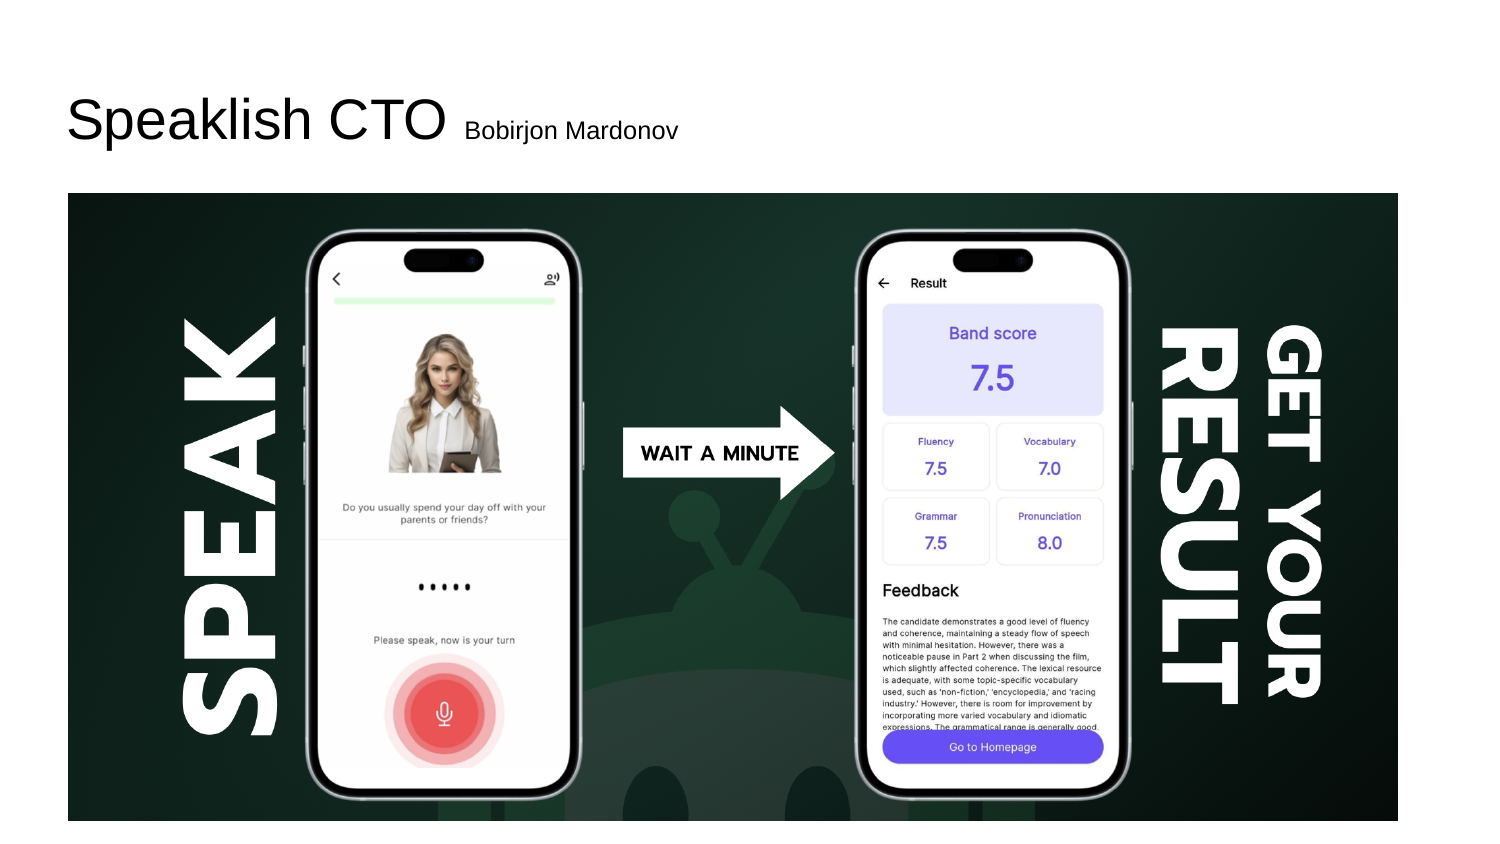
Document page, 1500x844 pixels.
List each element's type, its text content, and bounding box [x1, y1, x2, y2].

title Speaklish CTO Bobirjon Mardonov [51, 72, 1449, 167]
picture [68, 193, 1398, 821]
